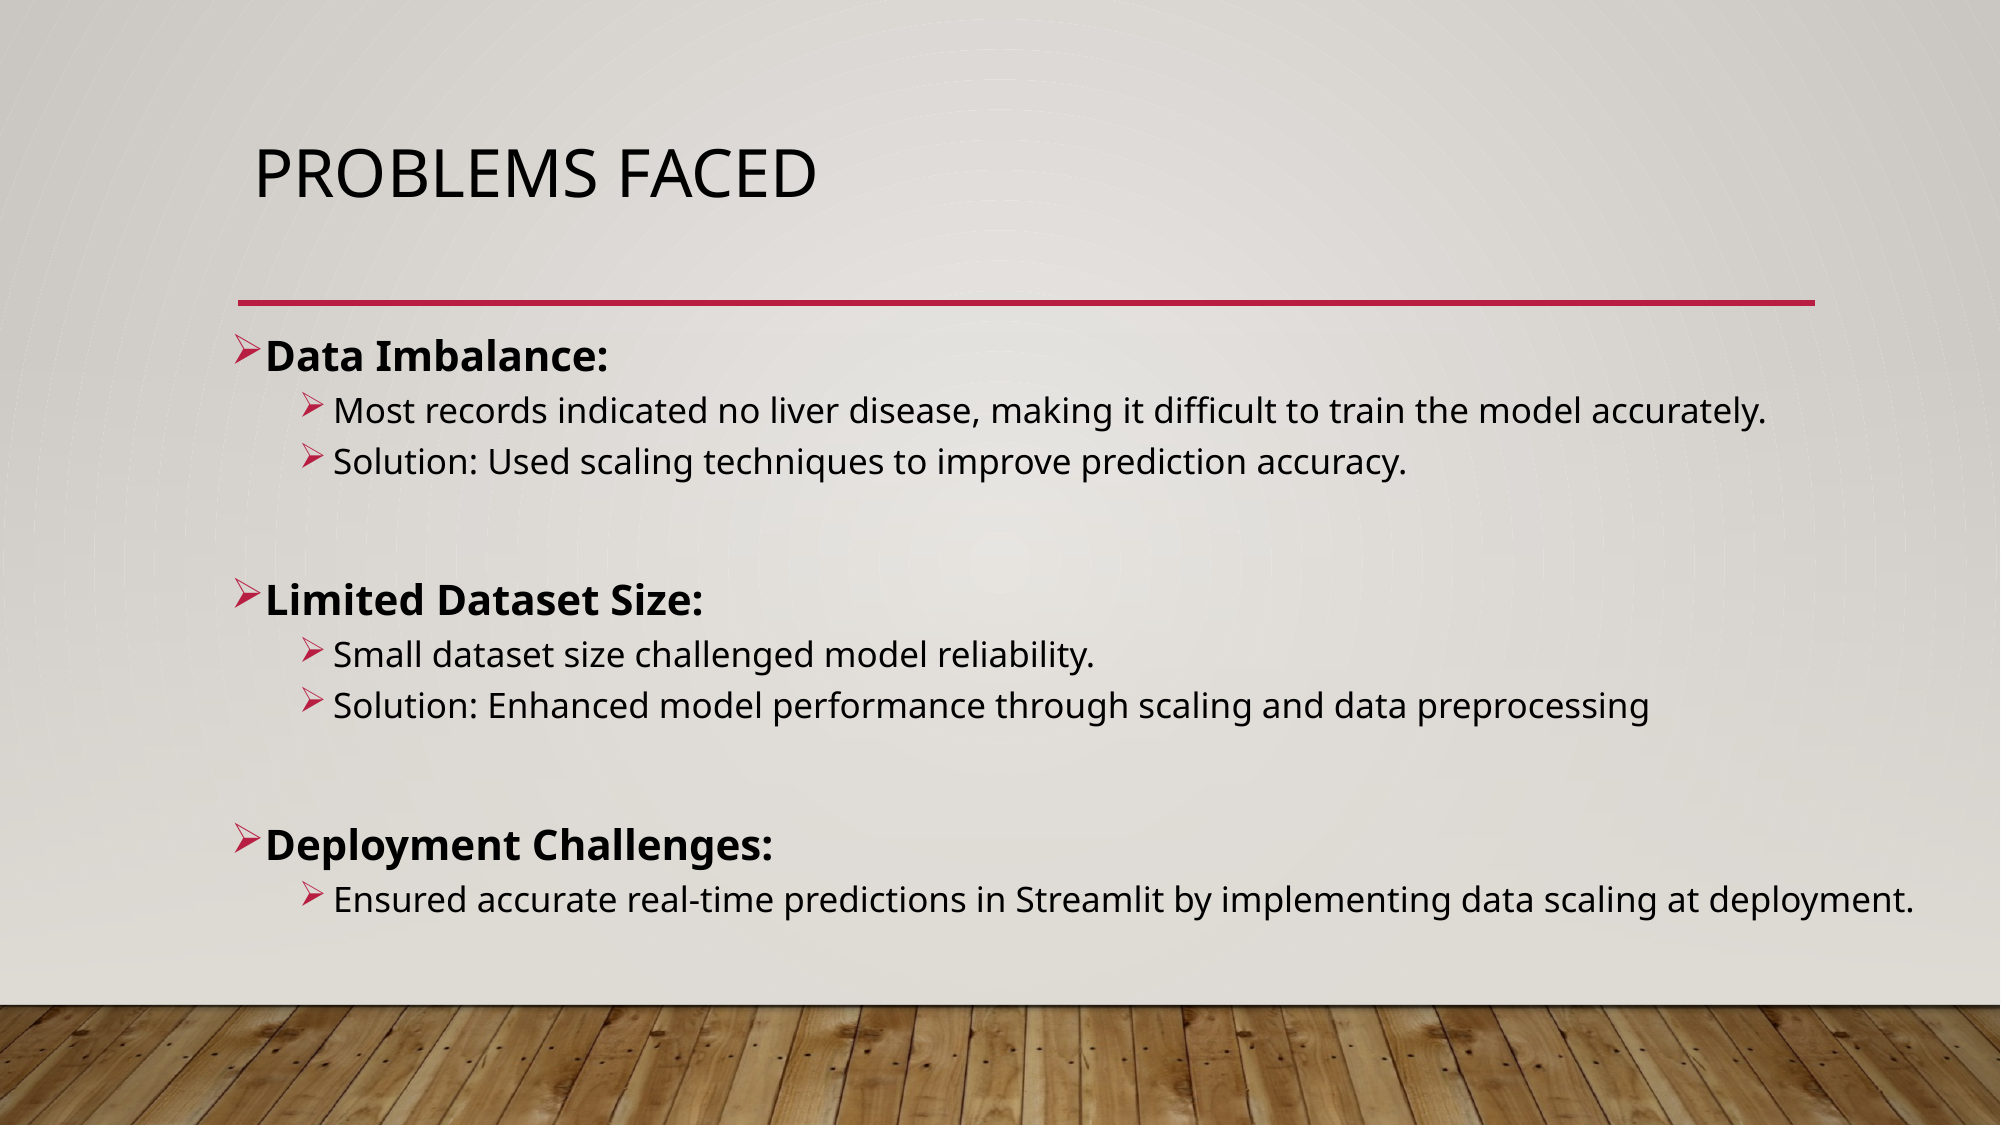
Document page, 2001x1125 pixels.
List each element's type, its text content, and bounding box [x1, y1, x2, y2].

title Problems Faced [238, 131, 1814, 305]
list Data Imbalance: Most records indicated no liver disease, making it difficult to train the model accurately. Solution: Used scaling techniques to improve prediction accuracy. Limited Dataset Size: Small dataset size challenged model reliability. Solution: Enhanced model performance through scaling and data preprocessing Deployment Challenges: Ensured accurate real-time predictions in Streamlit by implementing data scaling at deployment. [216, 321, 1940, 956]
picture [0, 1005, 2000, 1125]
